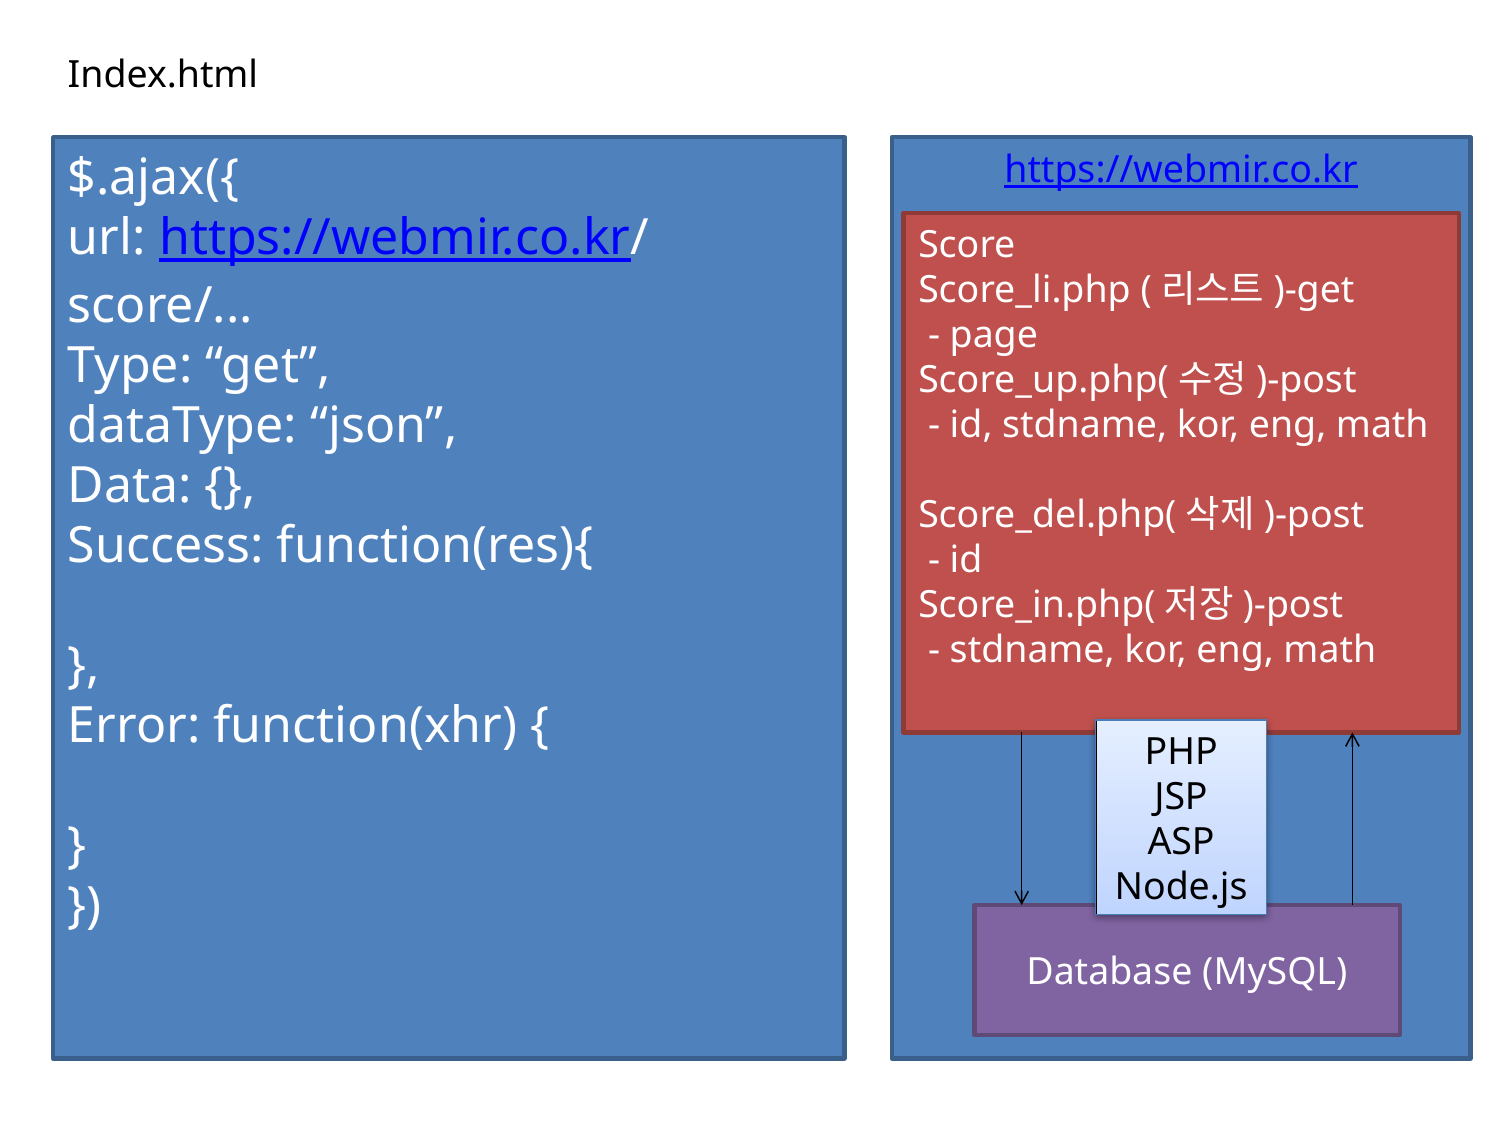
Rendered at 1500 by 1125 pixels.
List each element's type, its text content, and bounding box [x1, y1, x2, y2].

text_box $.ajax({ url: https://webmir.co.kr/score/... Type: “get”, dataType: “json”, Data: {}, Success: function(res){ }, Error: function(xhr) { } }) [51, 135, 847, 1061]
text_box https://webmir.co.kr [890, 135, 1473, 1061]
text_box PHP JSP ASP Node.js [1095, 719, 1267, 915]
text_box Index.html [53, 42, 278, 103]
text_box Database (MySQL) [972, 903, 1402, 1037]
text_box Score Score_li.php (리스트)-get - page Score_up.php(수정)-post - id, stdname, kor, eng, math Score_del.php(삭제)-post - id Score_in.php(저장)-post - stdname, kor, eng, math [901, 211, 1461, 735]
